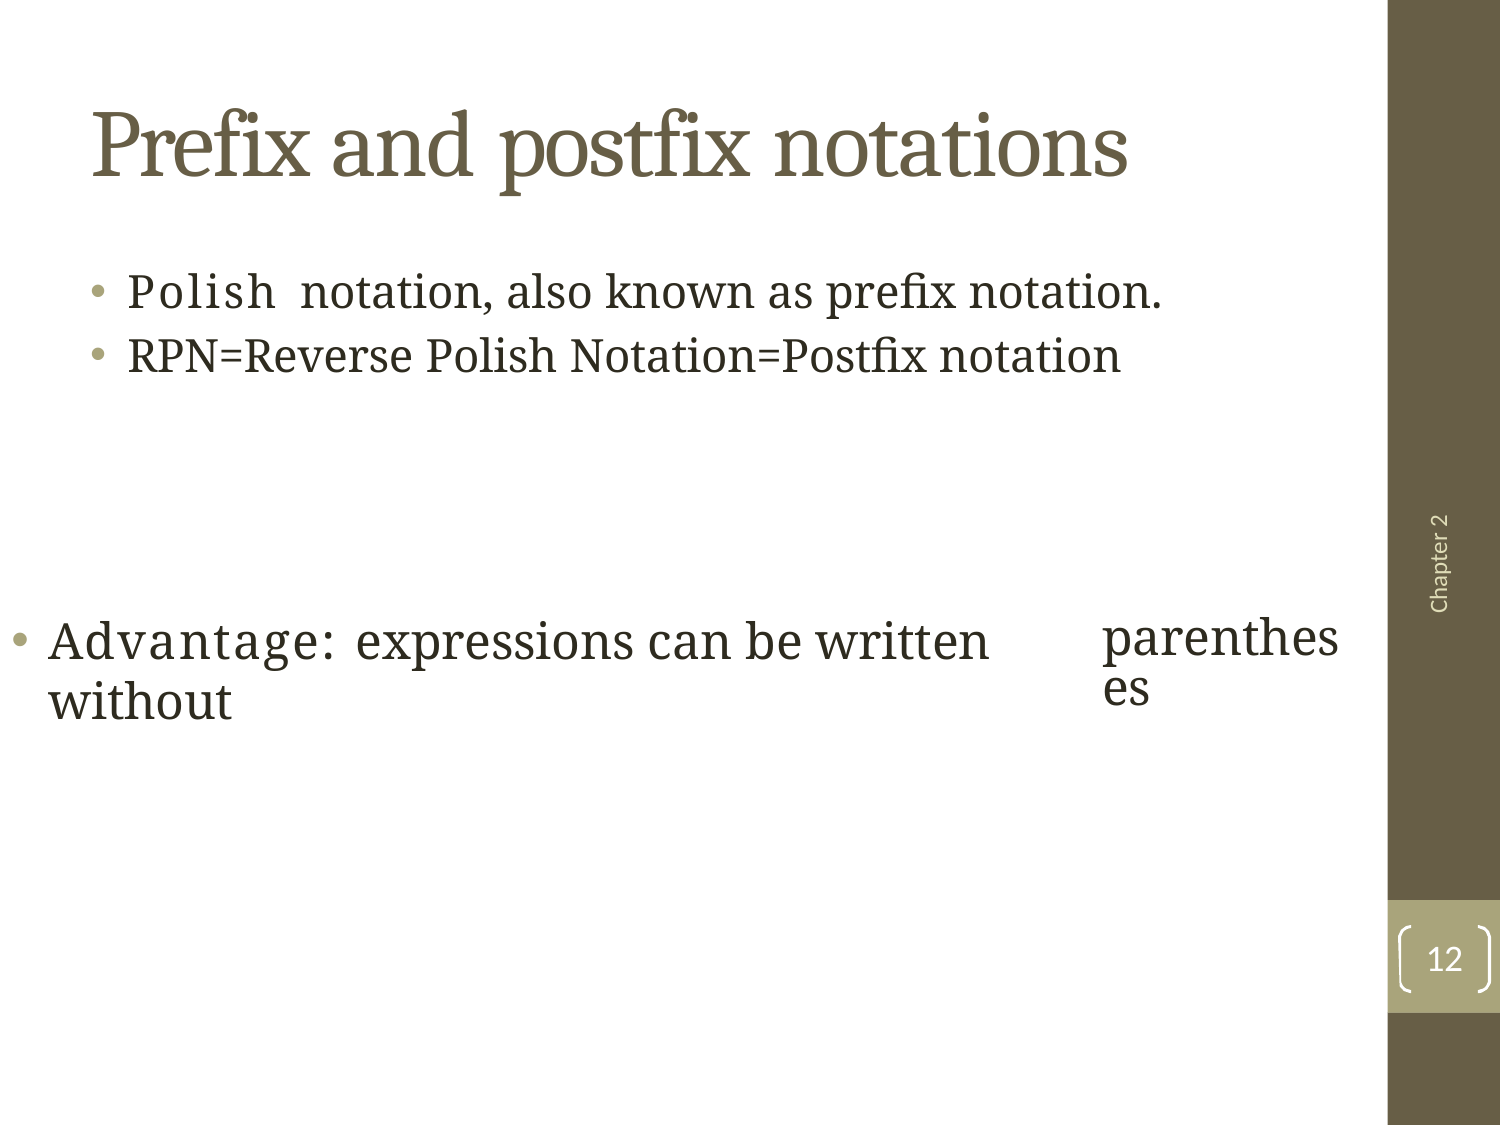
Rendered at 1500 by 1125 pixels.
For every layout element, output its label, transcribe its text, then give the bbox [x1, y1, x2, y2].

text_box Polish notation, also known as prefix notation. RPN=Reverse Polish Notation=Postfix notation [87, 251, 1293, 382]
text_box 12 [1423, 932, 1466, 980]
text_box [1477, 925, 1492, 994]
title Prefix and postfix notations [42, 78, 1273, 269]
text_box Chapter 2 [1426, 512, 1456, 616]
text_box parentheses [1100, 615, 1363, 716]
text_box [1398, 925, 1412, 994]
text_box Advantage: expressions can be written without [9, 601, 1130, 730]
